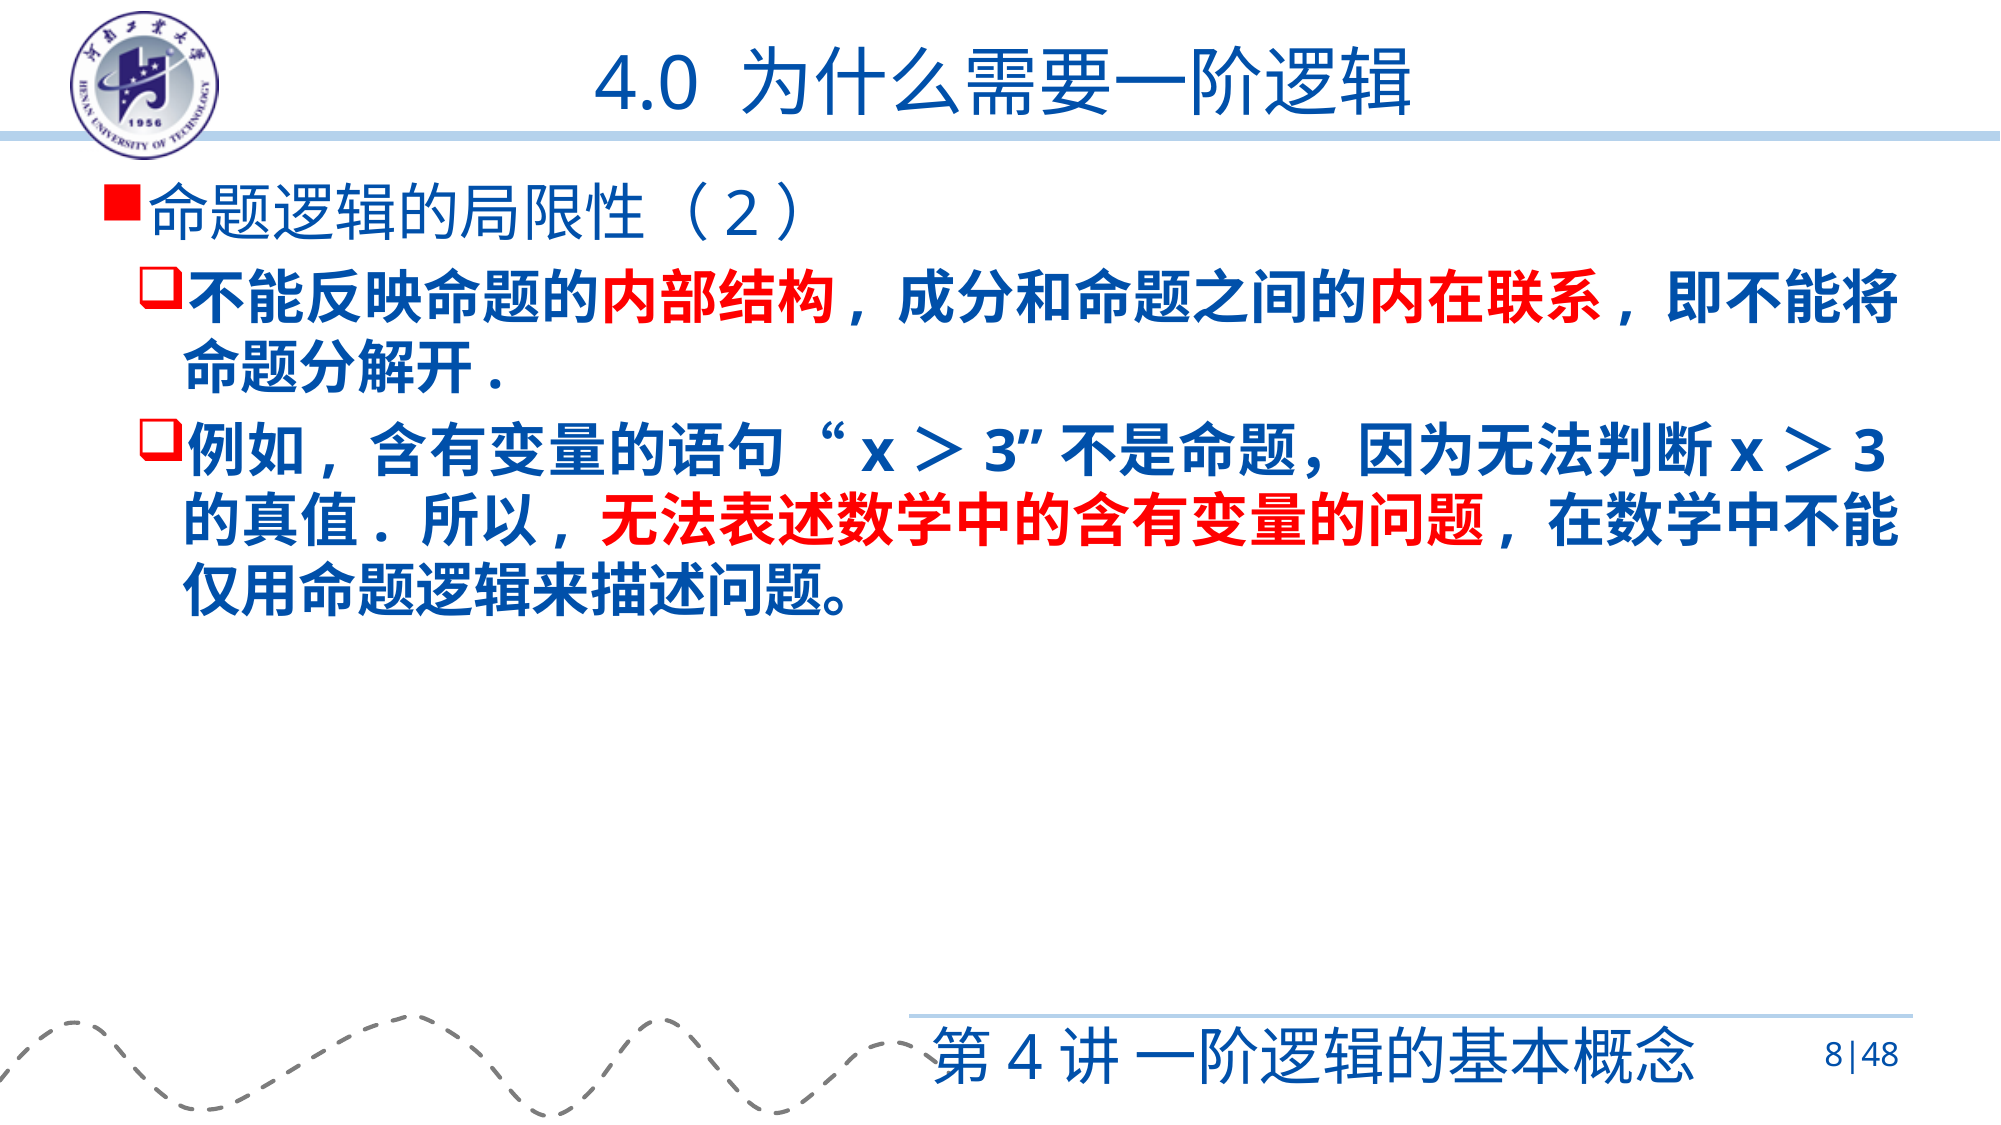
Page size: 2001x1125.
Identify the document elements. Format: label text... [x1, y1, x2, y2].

title 4.0 为什么需要一阶逻辑 [236, 36, 1772, 134]
picture [70, 11, 219, 160]
slide_number 8|48 [1756, 1025, 1915, 1086]
list 第4讲 一阶逻辑的基本概念 [826, 1009, 1713, 1101]
list 命题逻辑的局限性（2） 不能反映命题的内部结构, 成分和命题之间的内在联系, 即不能将命题分解开. 例如, 含有变量的语句“x＞3”不是命题，因为无法判断x＞3的真值. 所以, 无法表述数学中的含有变量的问题, 在数学中不能仅用命题逻辑来描述问题。 [84, 165, 1916, 648]
